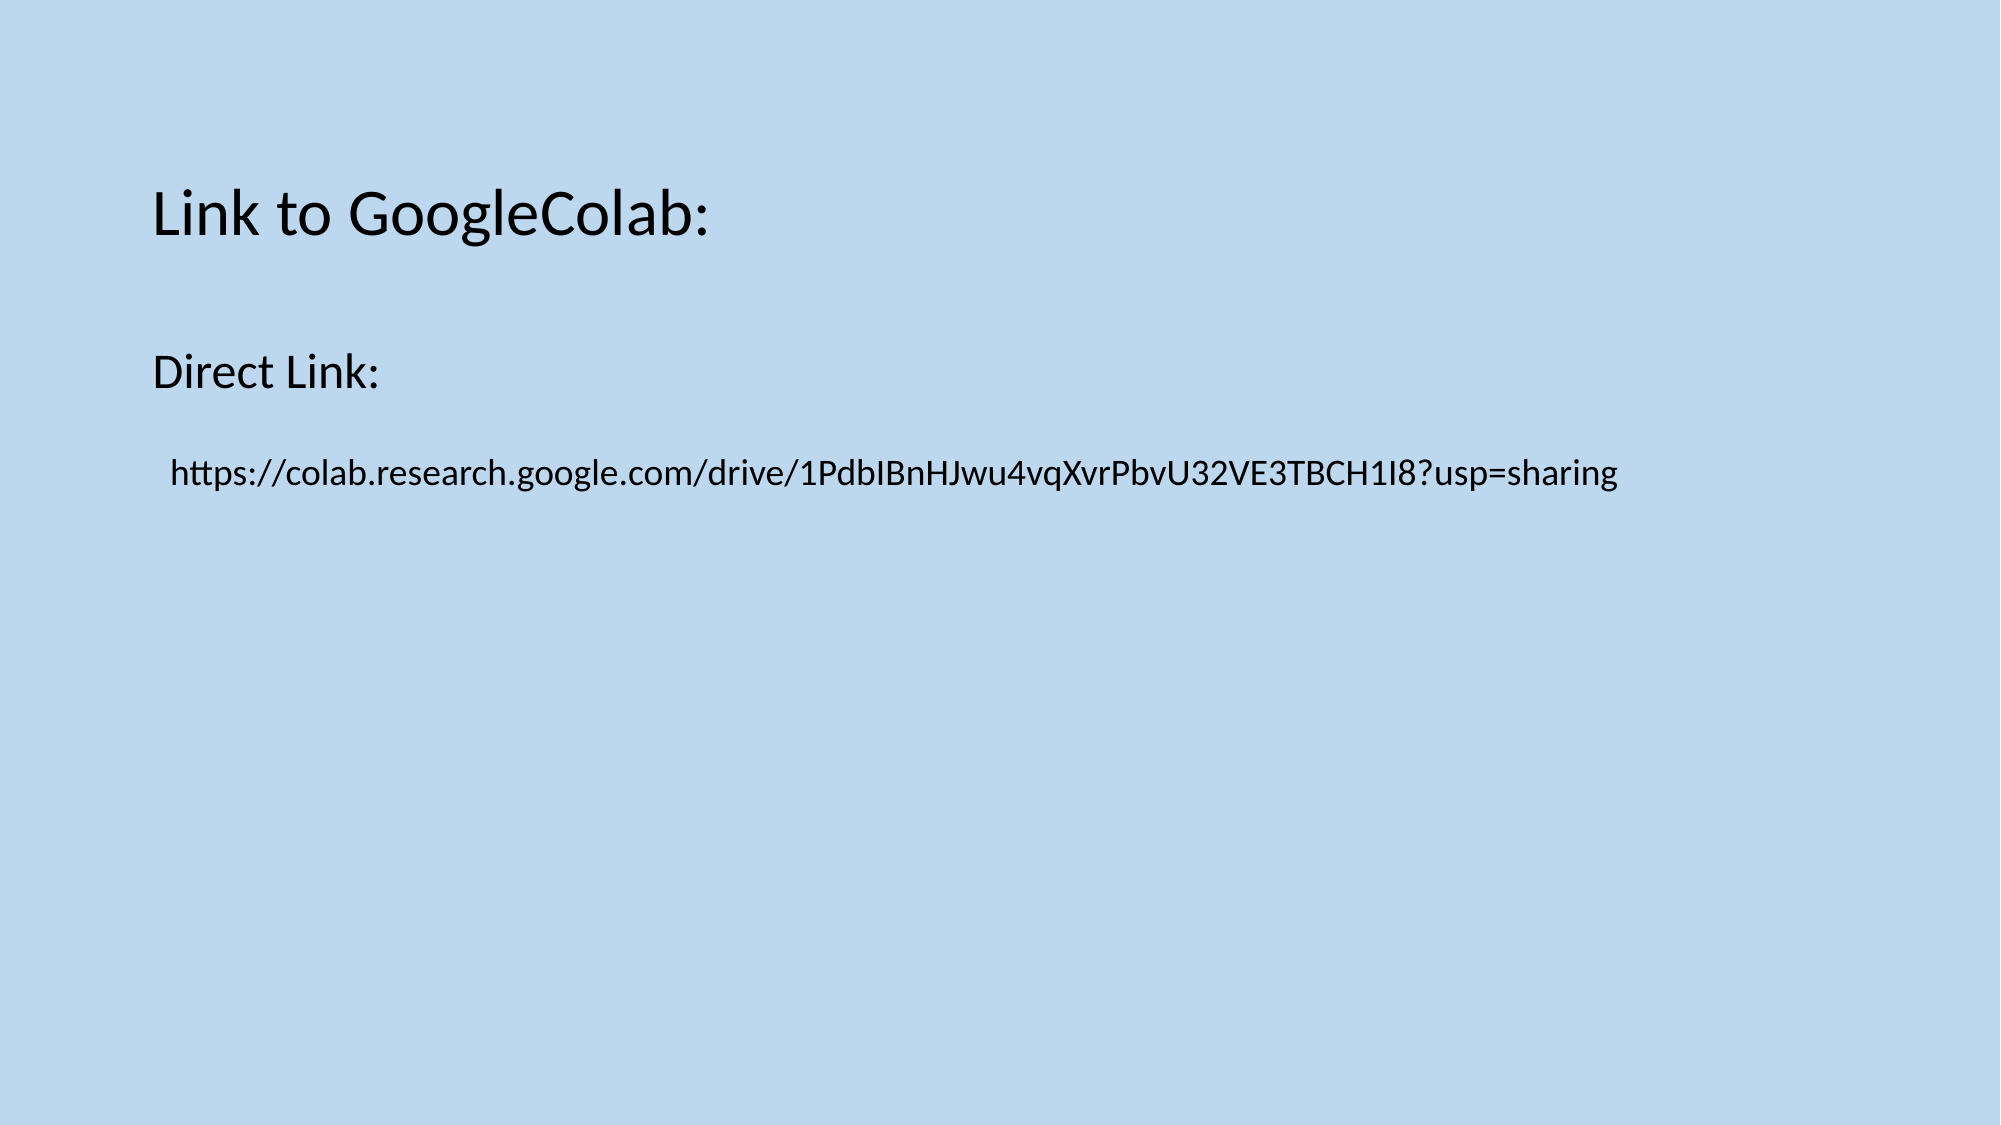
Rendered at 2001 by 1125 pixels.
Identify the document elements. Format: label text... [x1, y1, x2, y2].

list Direct Link: [137, 337, 1931, 963]
text_box https://colab.research.google.com/drive/1PdbIBnHJwu4vqXvrPbvU32VE3TBCH1I8?usp=sharing [155, 440, 2000, 563]
title Link to GoogleColab: [137, 75, 783, 337]
